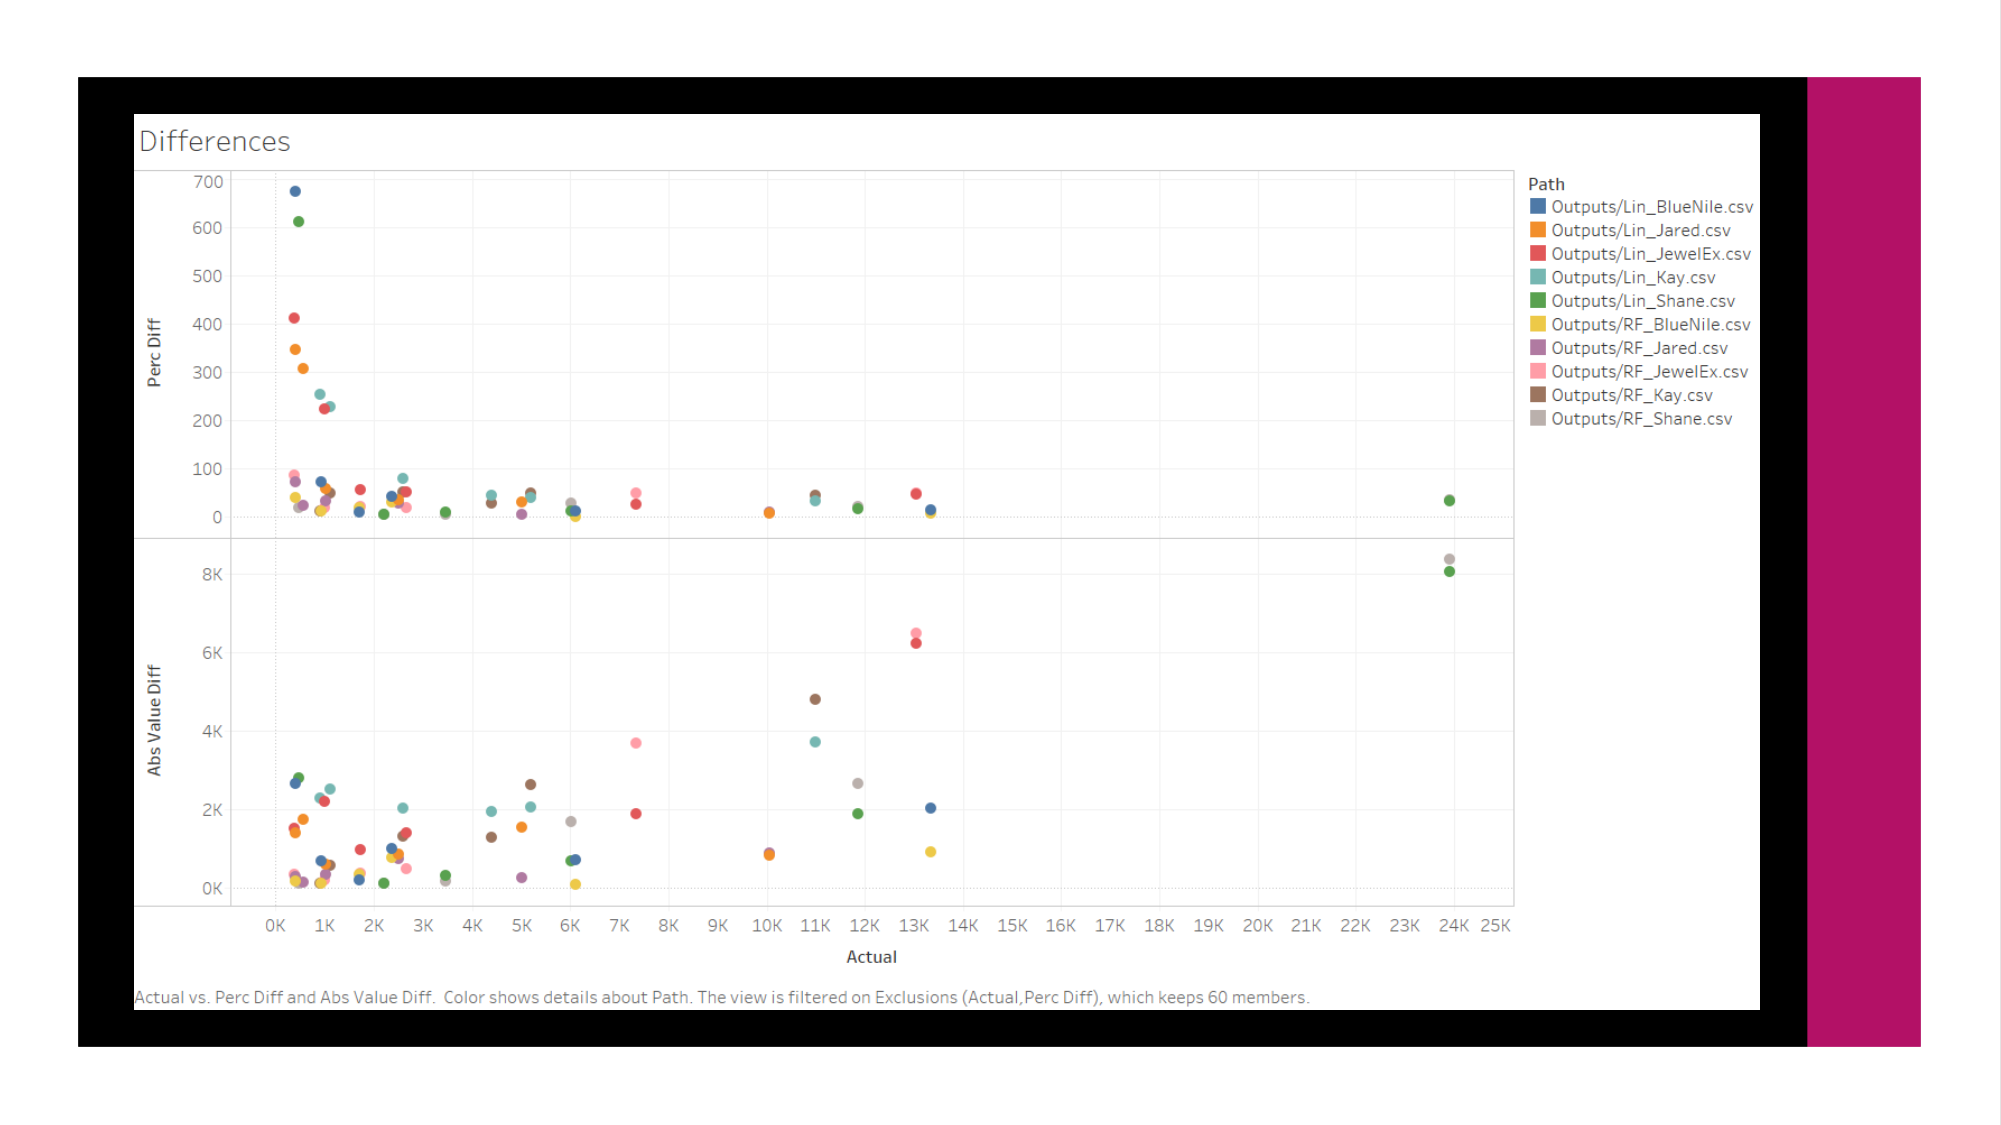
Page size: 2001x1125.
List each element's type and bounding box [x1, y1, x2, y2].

picture [134, 114, 1760, 1010]
text_box [0, 0, 2000, 1125]
